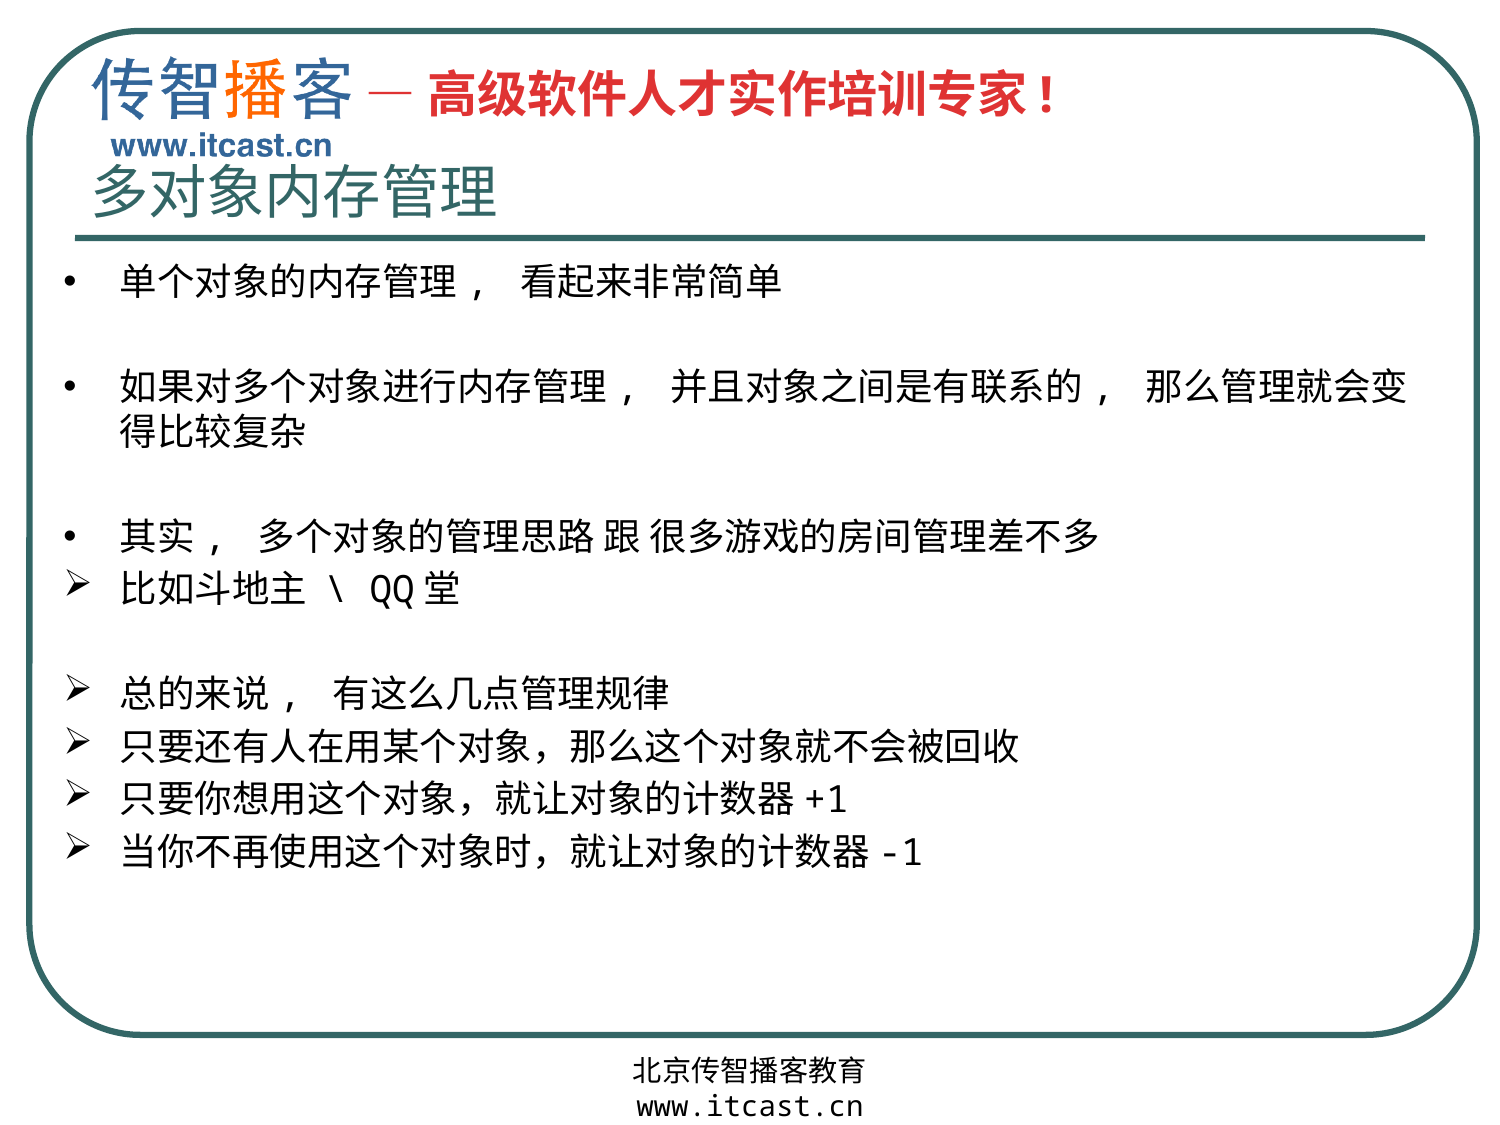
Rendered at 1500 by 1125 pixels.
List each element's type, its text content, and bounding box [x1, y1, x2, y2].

title 多对象内存管理 [75, 45, 1425, 233]
list 单个对象的内存管理, 看起来非常简单 如果对多个对象进行内存管理, 并且对象之间是有联系的, 那么管理就会变得比较复杂 其实, 多个对象的管理思路 跟 很多游戏的房间管理差不多 比如斗地主 \ QQ堂 总的来说, 有这么几点管理规律 只要还有人在用某个对象，那么这个对象就不会被回收 只要你想用这个对象，就让对象的计数器+1 当你不再使用这个对象时，就让对象的计数器-1 [48, 250, 1456, 1008]
